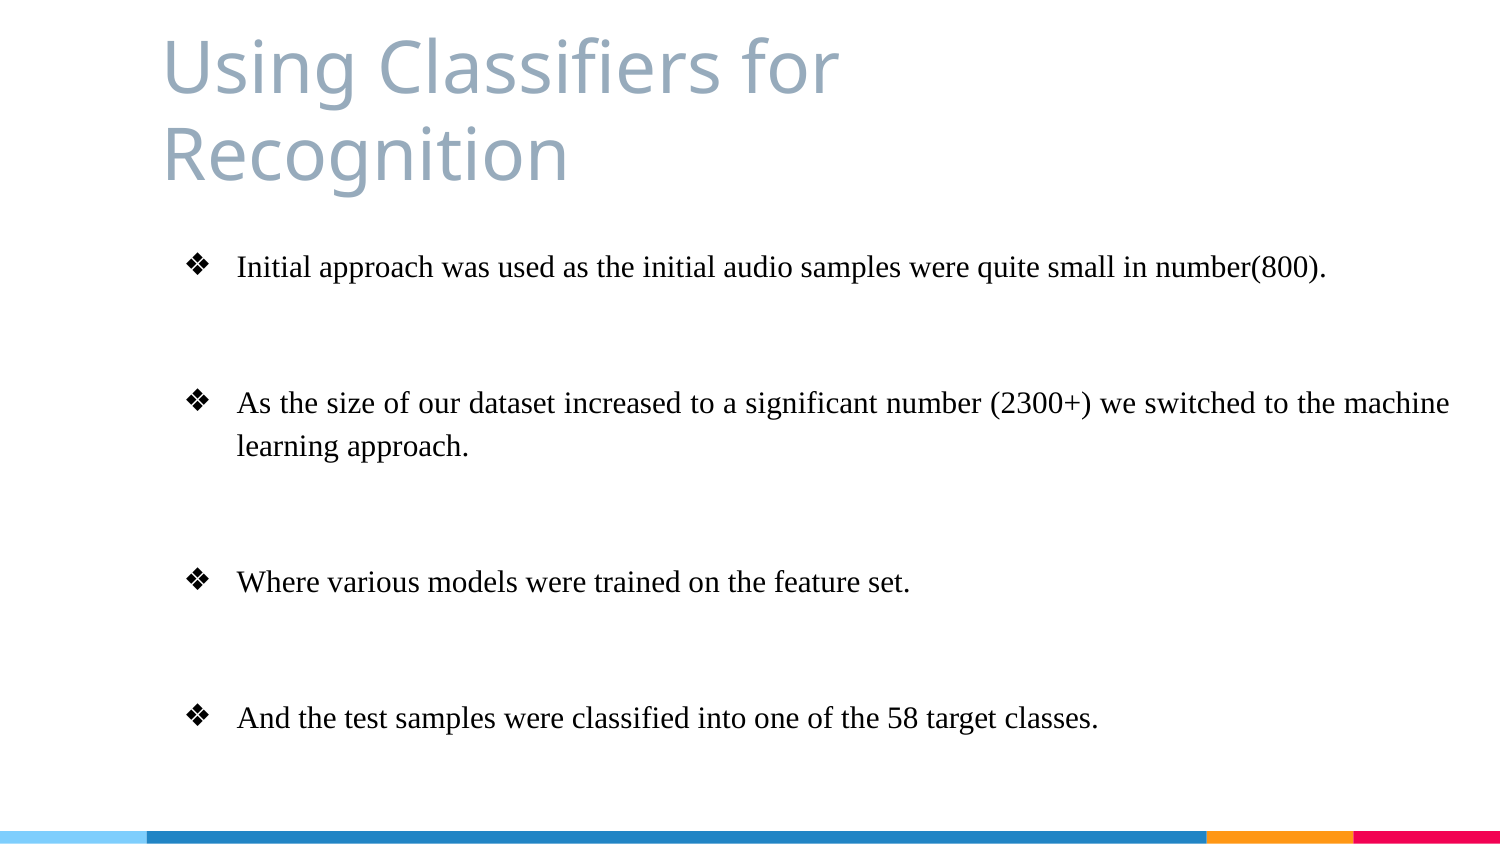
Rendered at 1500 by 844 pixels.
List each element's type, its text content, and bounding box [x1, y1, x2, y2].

list Initial approach was used as the initial audio samples were quite small in number(800). As the size of our dataset increased to a significant number (2300+) we switched to the machine learning approach. Where various models were trained on the feature set. And the test samples were classified into one of the 58 target classes. [146, 225, 1467, 809]
title Using Classifiers for Recognition [146, 69, 1207, 211]
